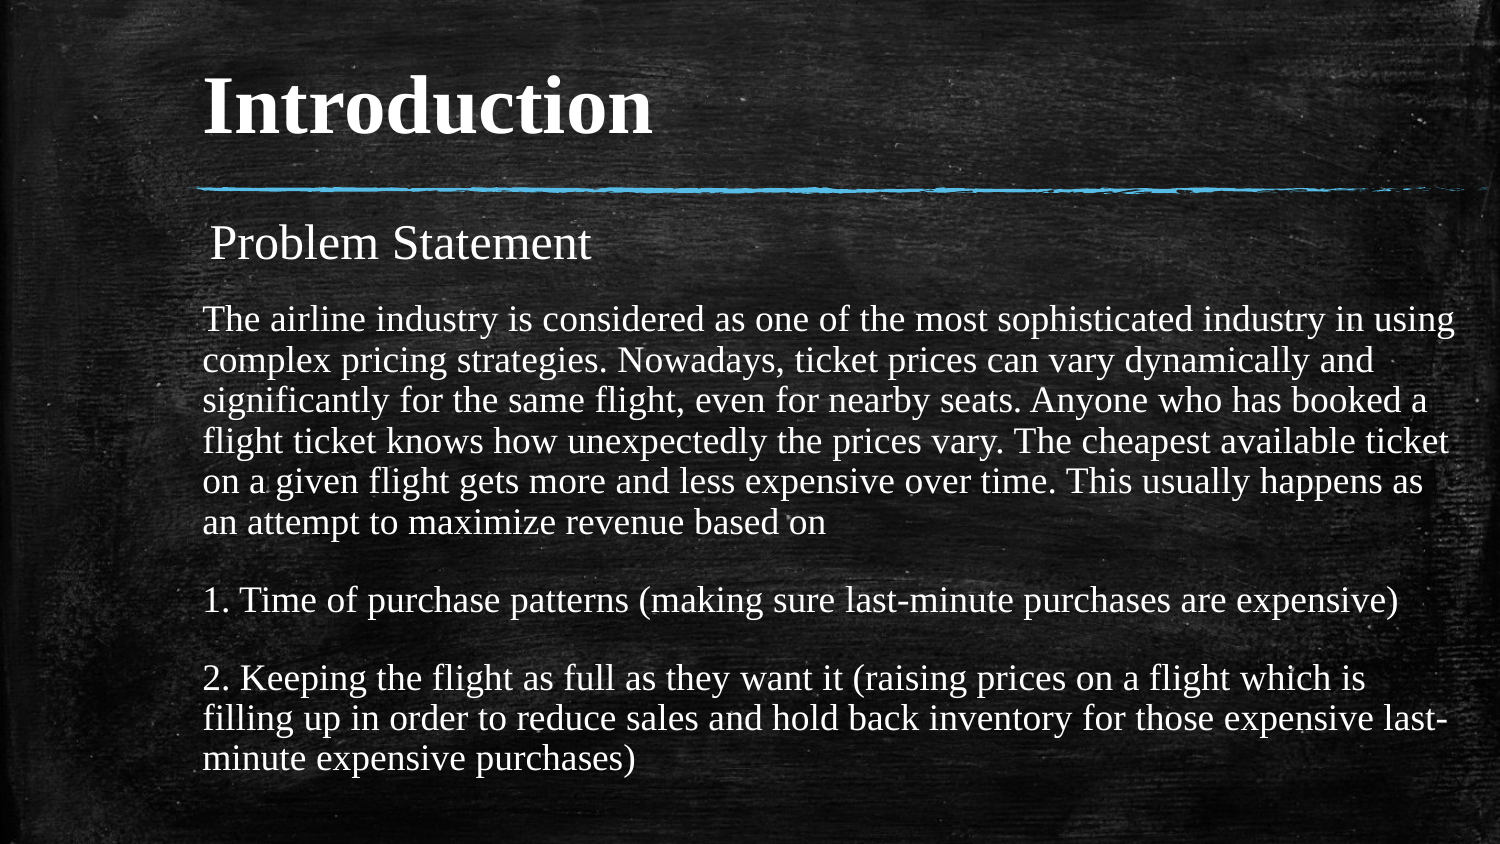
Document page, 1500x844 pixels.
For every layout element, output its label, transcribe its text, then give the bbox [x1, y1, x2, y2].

text_box Problem Statement [194, 209, 1282, 278]
title Introduction [187, 33, 1313, 160]
list The airline industry is considered as one of the most sophisticated industry in using complex pricing strategies. Nowadays, ticket prices can vary dynamically and significantly for the same flight, even for nearby seats. Anyone who has booked a flight ticket knows how unexpectedly the prices vary. The cheapest available ticket on a given flight gets more and less expensive over time. This usually happens as an attempt to maximize revenue based on 1. Time of purchase patterns (making sure last-minute purchases are expensive) 2. Keeping the flight as full as they want it (raising prices on a flight which is filling up in order to reduce sales and hold back inventory for those expensive last-minute expensive purchases) [187, 291, 1483, 803]
